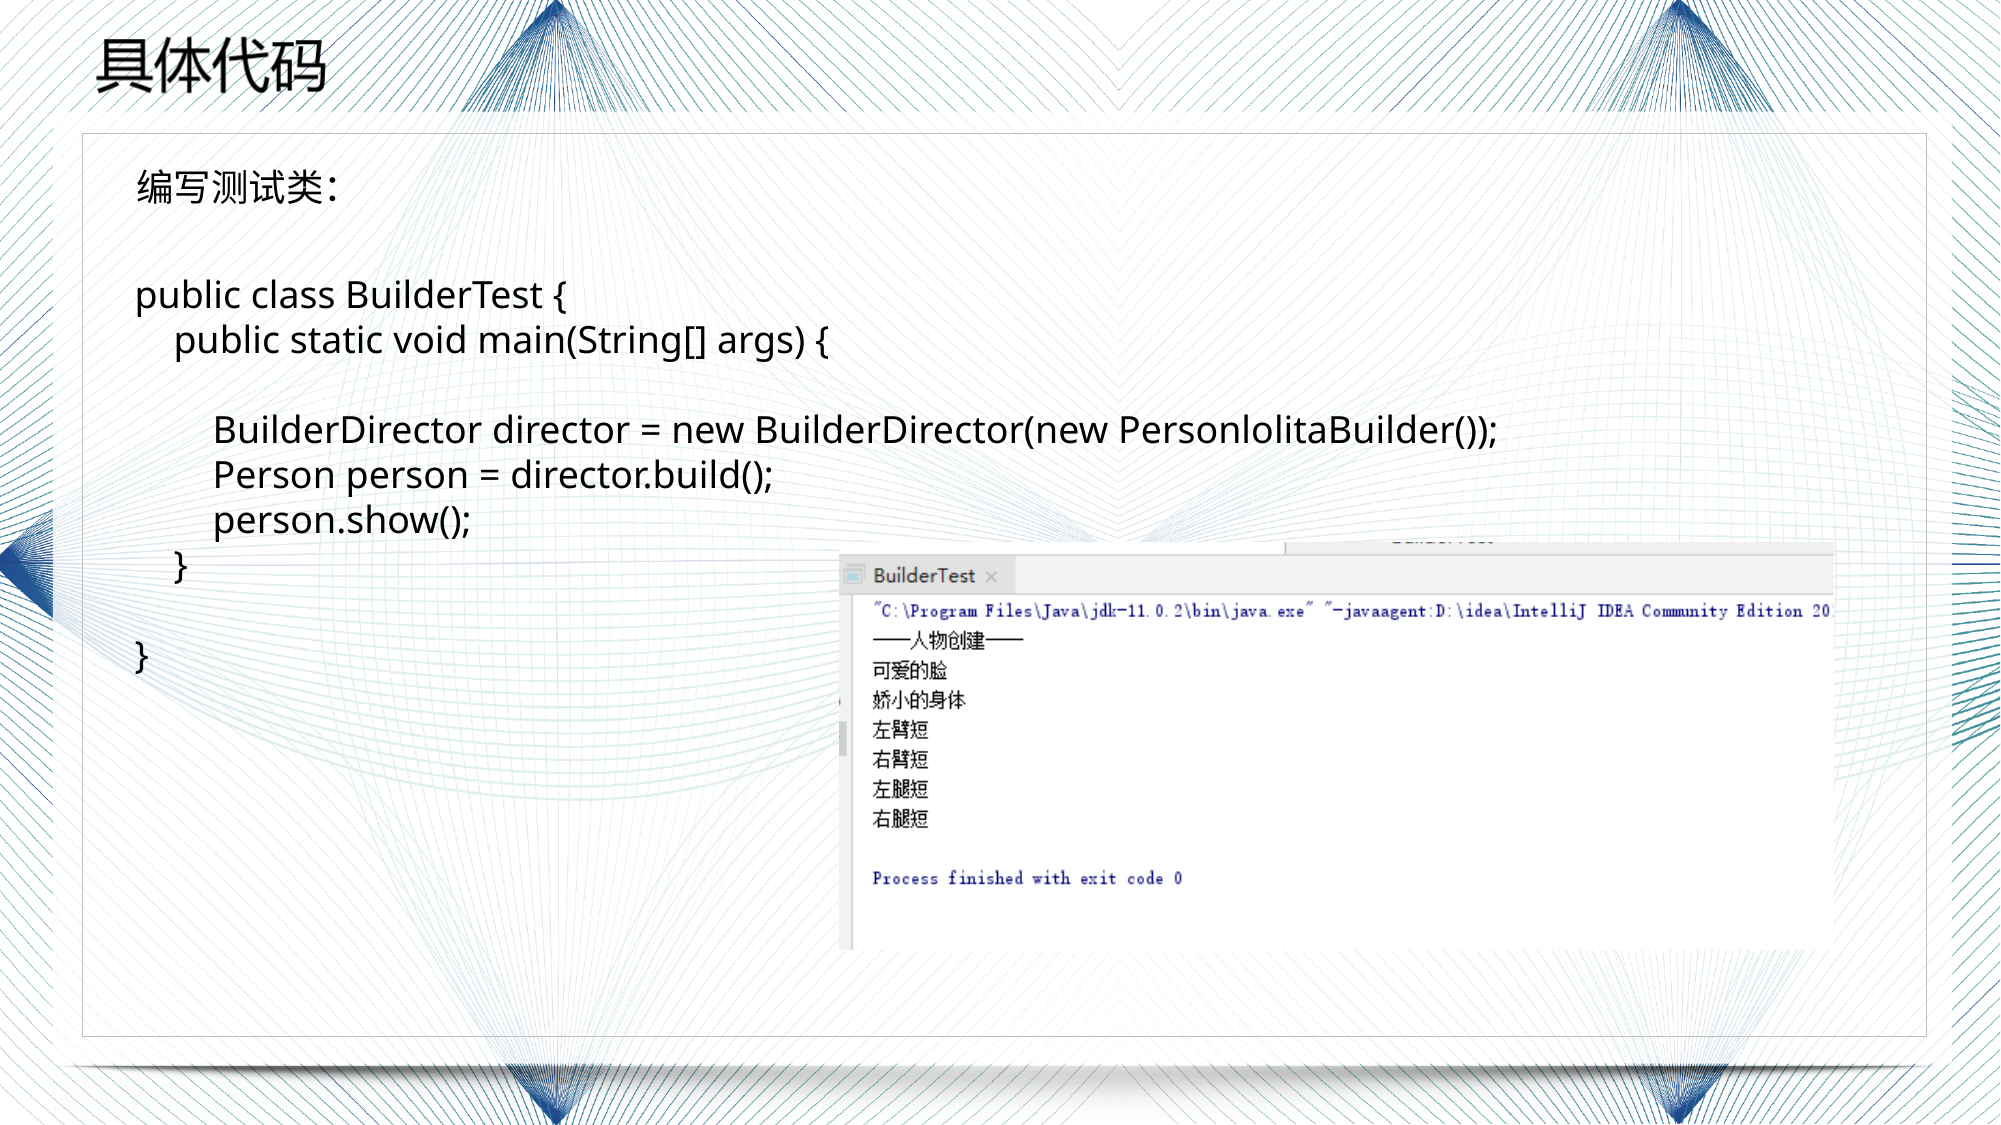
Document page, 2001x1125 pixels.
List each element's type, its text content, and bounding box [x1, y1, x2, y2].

picture [0, 0, 2001, 1125]
picture [54, 1066, 1952, 1125]
text_box public class BuilderTest { public static void main(String[] args) { BuilderDirector director = new BuilderDirector(new PersonlolitaBuilder()); Person person = director.build(); person.show(); } } [119, 263, 1725, 683]
text_box 编写测试类： [121, 156, 376, 217]
